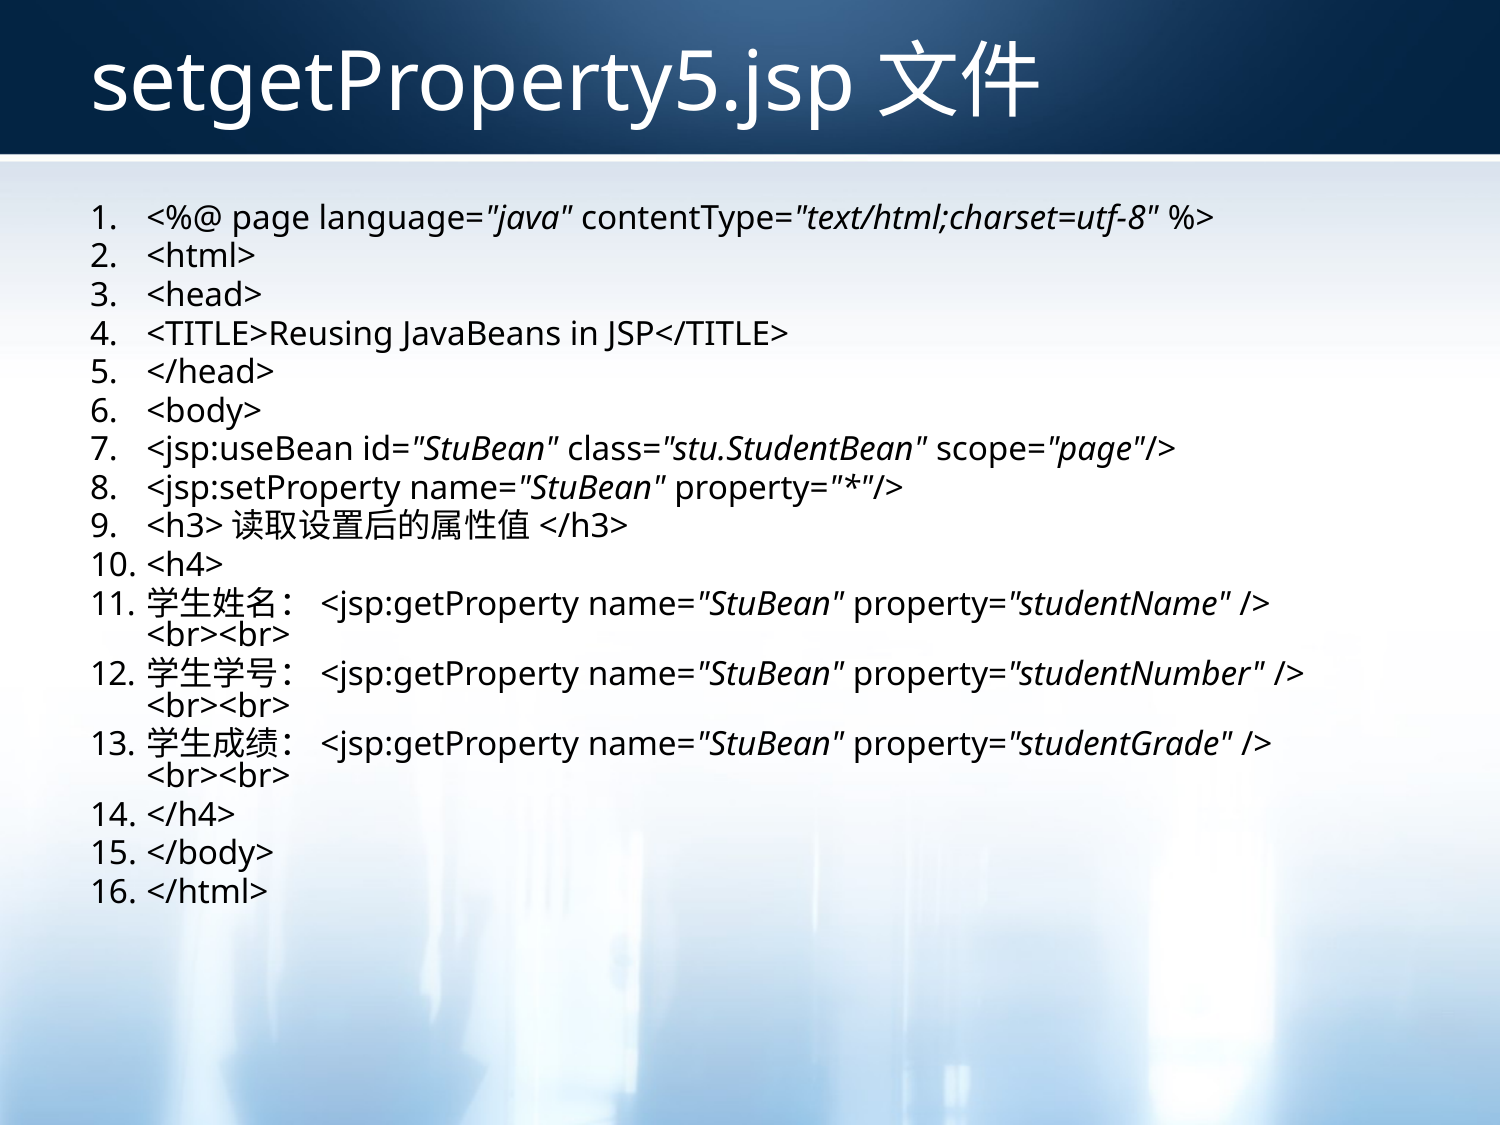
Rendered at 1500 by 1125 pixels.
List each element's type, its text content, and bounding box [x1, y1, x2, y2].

title setgetProperty5.jsp文件 [74, 30, 1426, 124]
list <%@ page language="java" contentType="text/html;charset=utf-8" %> <html> <head> <TITLE>Reusing JavaBeans in JSP</TITLE> </head> <body> <jsp:useBean id="StuBean" class="stu.StudentBean" scope="page"/> <jsp:setProperty name="StuBean" property="*"/> <h3>读取设置后的属性值</h3> <h4> 学生姓名：<jsp:getProperty name="StuBean" property="studentName" /> <br><br> 学生学号：<jsp:getProperty name="StuBean" property="studentNumber" /> <br><br> 学生成绩：<jsp:getProperty name="StuBean" property="studentGrade" /> <br><br> </h4> </body> </html> [74, 196, 1426, 1036]
picture [0, 0, 1500, 1125]
